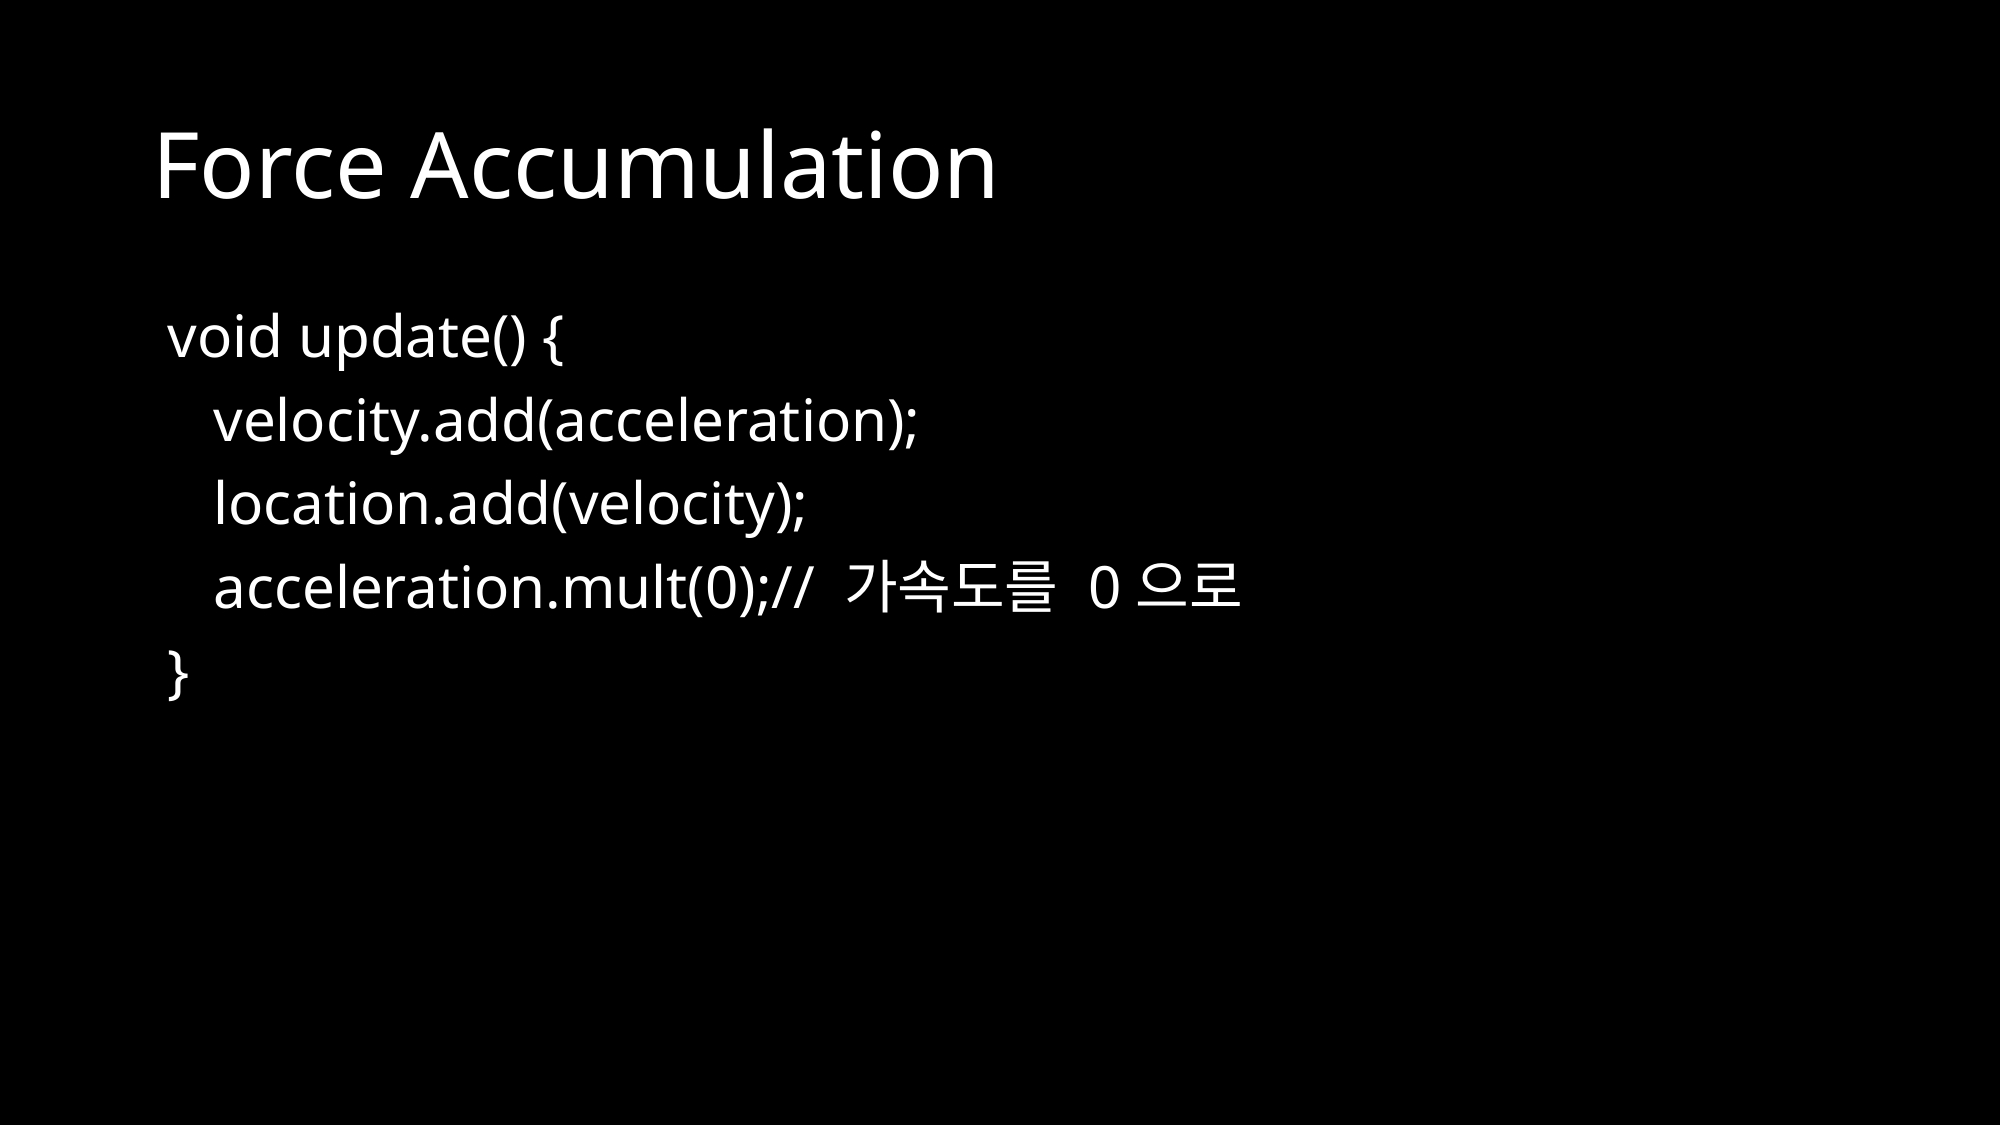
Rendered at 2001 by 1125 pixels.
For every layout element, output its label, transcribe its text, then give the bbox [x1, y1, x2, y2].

list void update() { velocity.add(acceleration); location.add(velocity); acceleration.mult(0);// 가속도를 0으로 } [137, 299, 1863, 1014]
title Force Accumulation [137, 59, 1863, 278]
